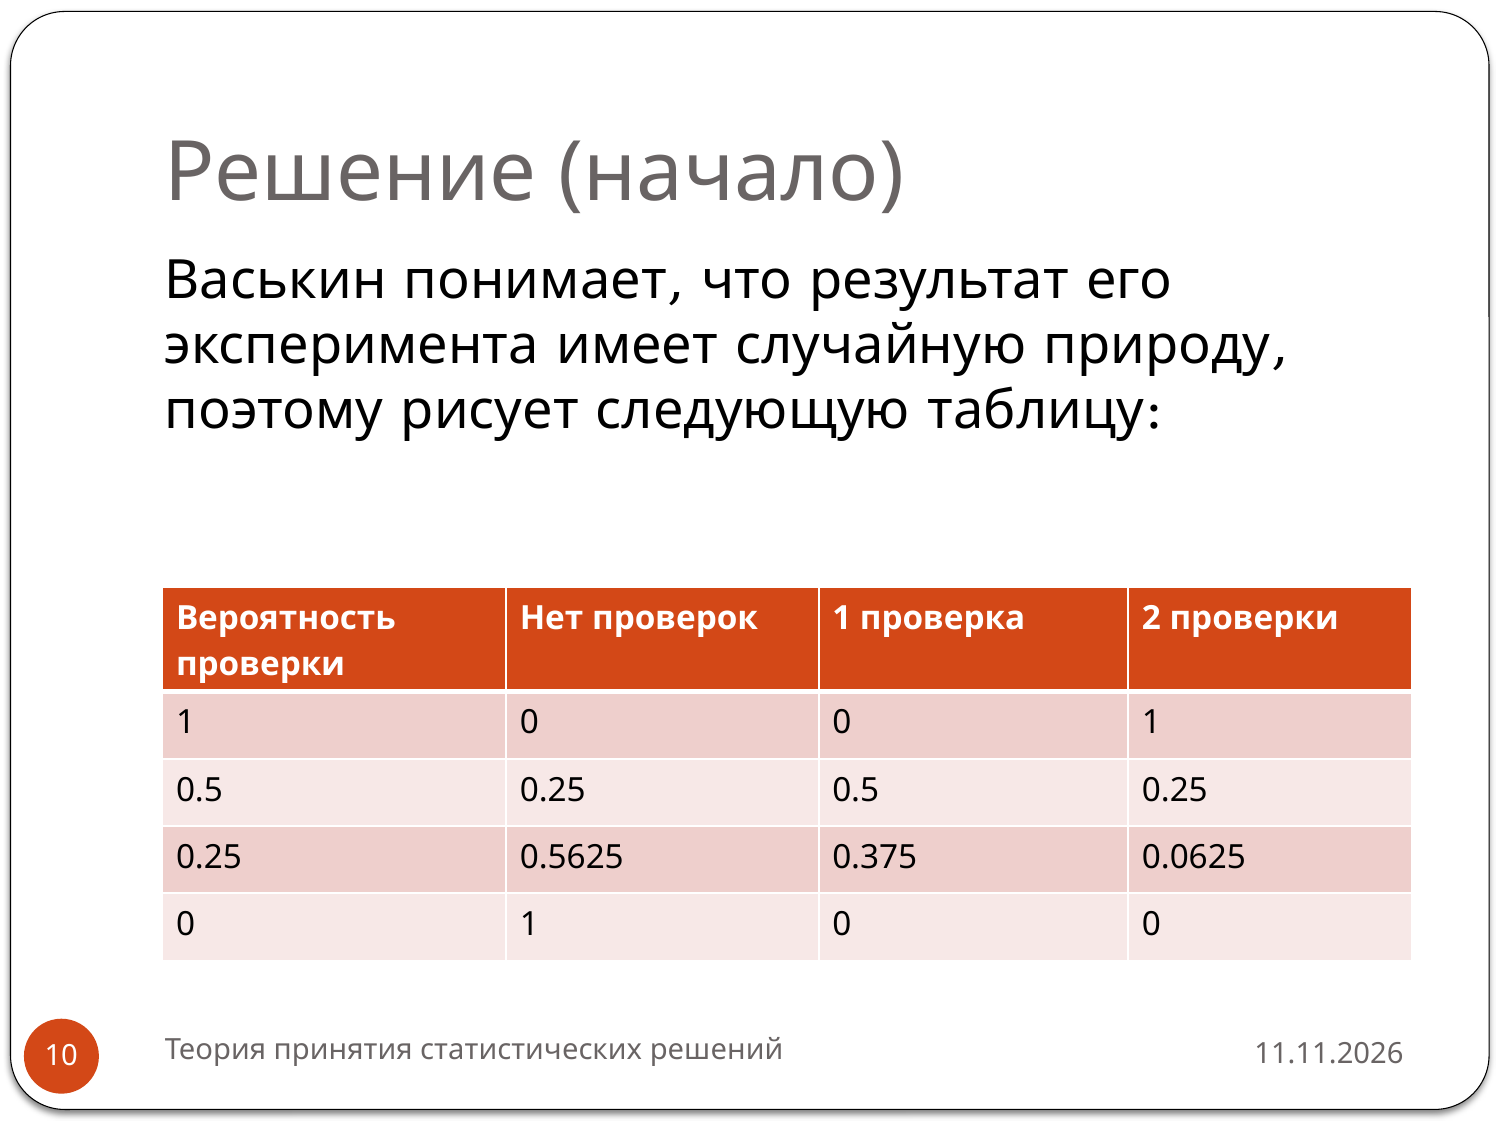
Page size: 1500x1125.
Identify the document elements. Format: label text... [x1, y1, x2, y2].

footer Теория принятия статистических решений [150, 1012, 800, 1088]
title Решение (начало) [150, 45, 1425, 233]
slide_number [1012, 1015, 1419, 1094]
slide_number 10 [23, 1018, 99, 1094]
